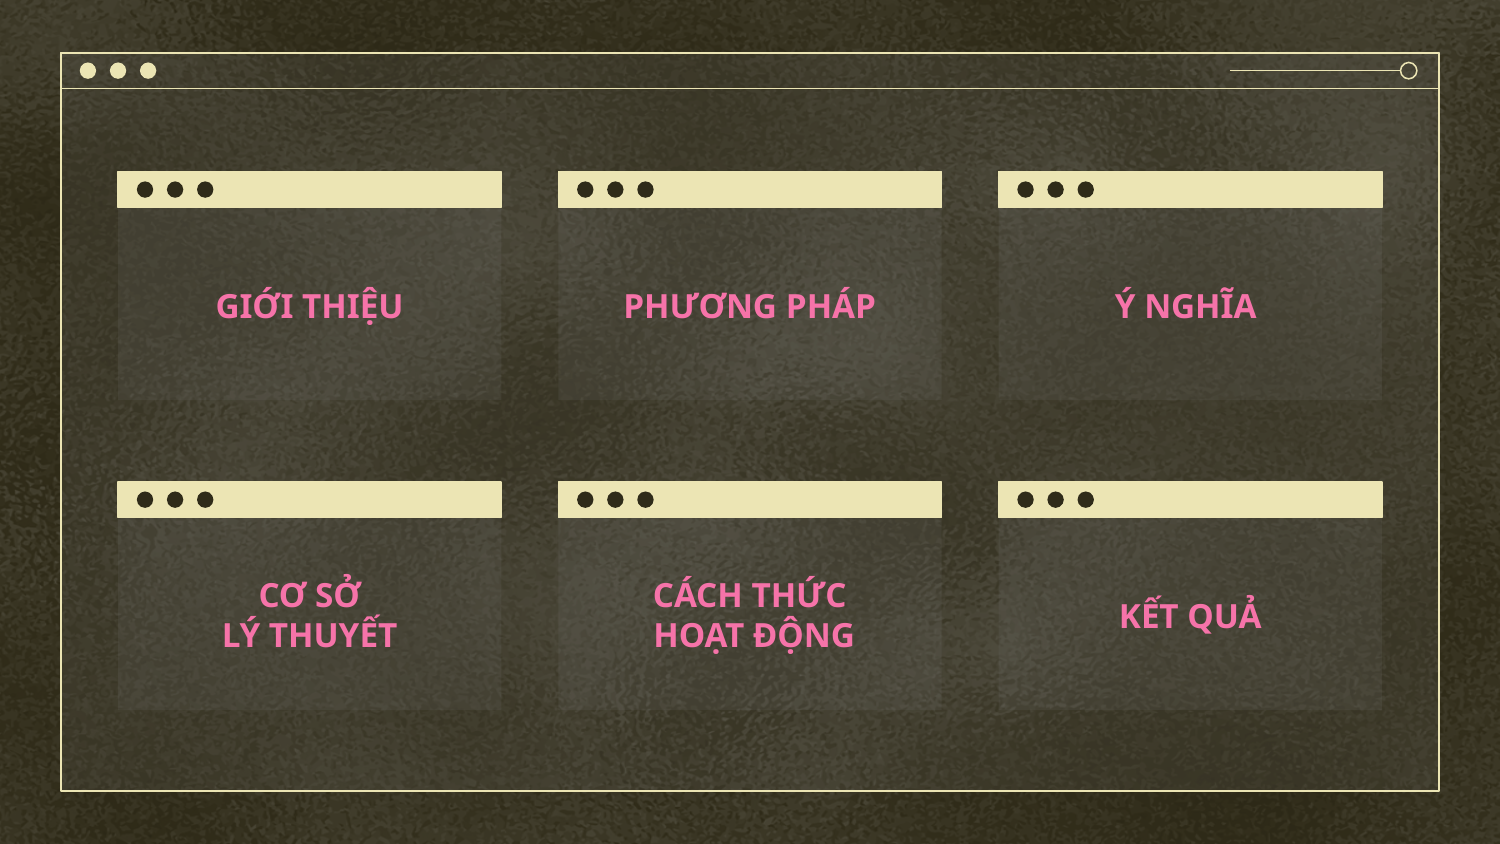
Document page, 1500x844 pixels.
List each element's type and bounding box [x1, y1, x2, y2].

text_box [998, 481, 1383, 711]
text_box [117, 171, 502, 401]
text_box [558, 481, 942, 711]
text_box [998, 171, 1383, 401]
text_box [117, 481, 502, 711]
text_box [558, 171, 942, 401]
